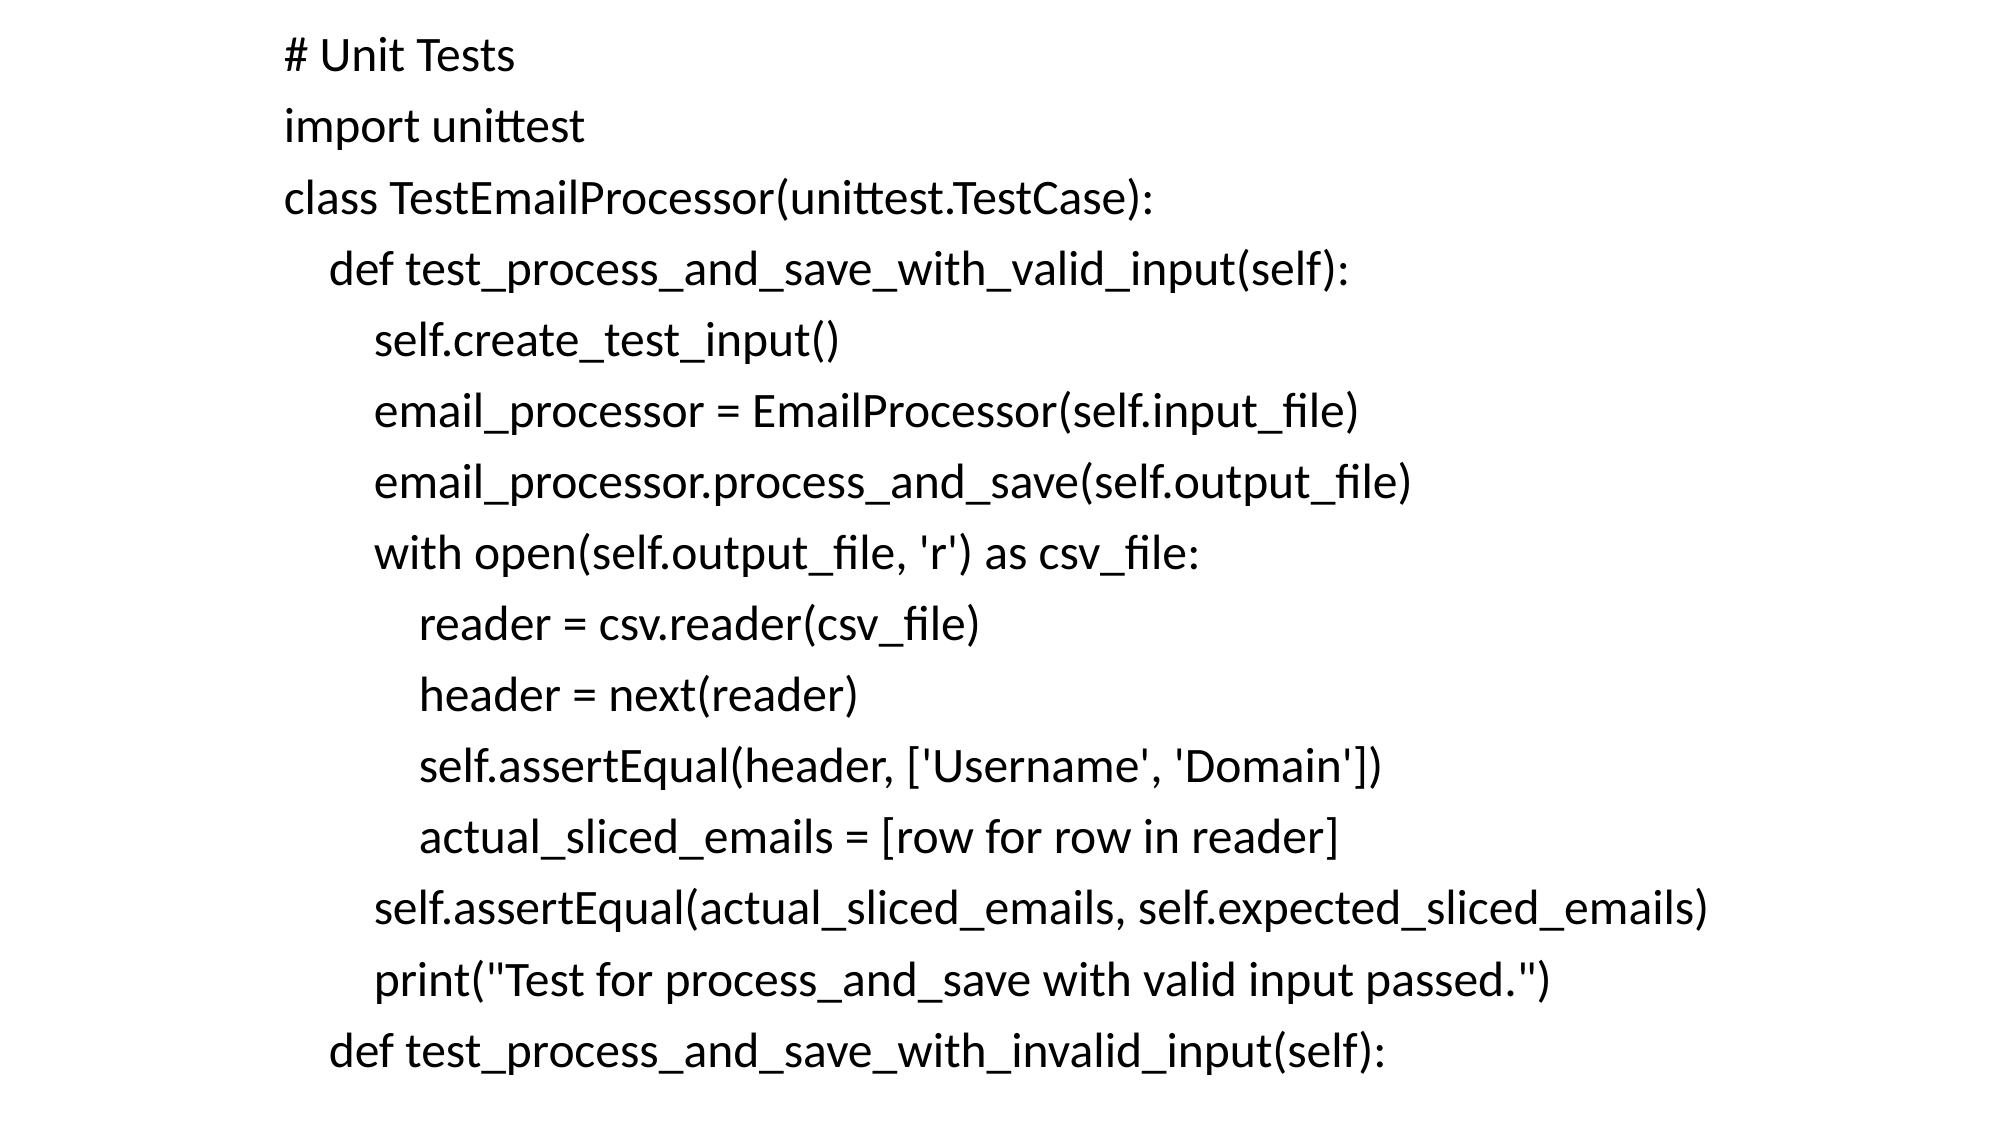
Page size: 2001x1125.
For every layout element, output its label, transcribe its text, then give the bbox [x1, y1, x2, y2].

list # Unit Tests import unittest class TestEmailProcessor(unittest.TestCase): def test_process_and_save_with_valid_input(self): self.create_test_input() email_processor = EmailProcessor(self.input_file) email_processor.process_and_save(self.output_file) with open(self.output_file, 'r') as csv_file: reader = csv.reader(csv_file) header = next(reader) self.assertEqual(header, ['Username', 'Domain']) actual_sliced_emails = [row for row in reader] self.assertEqual(actual_sliced_emails, self.expected_sliced_emails) print("Test for process_and_save with valid input passed.") def test_process_and_save_with_invalid_input(self): [268, 21, 1967, 1097]
